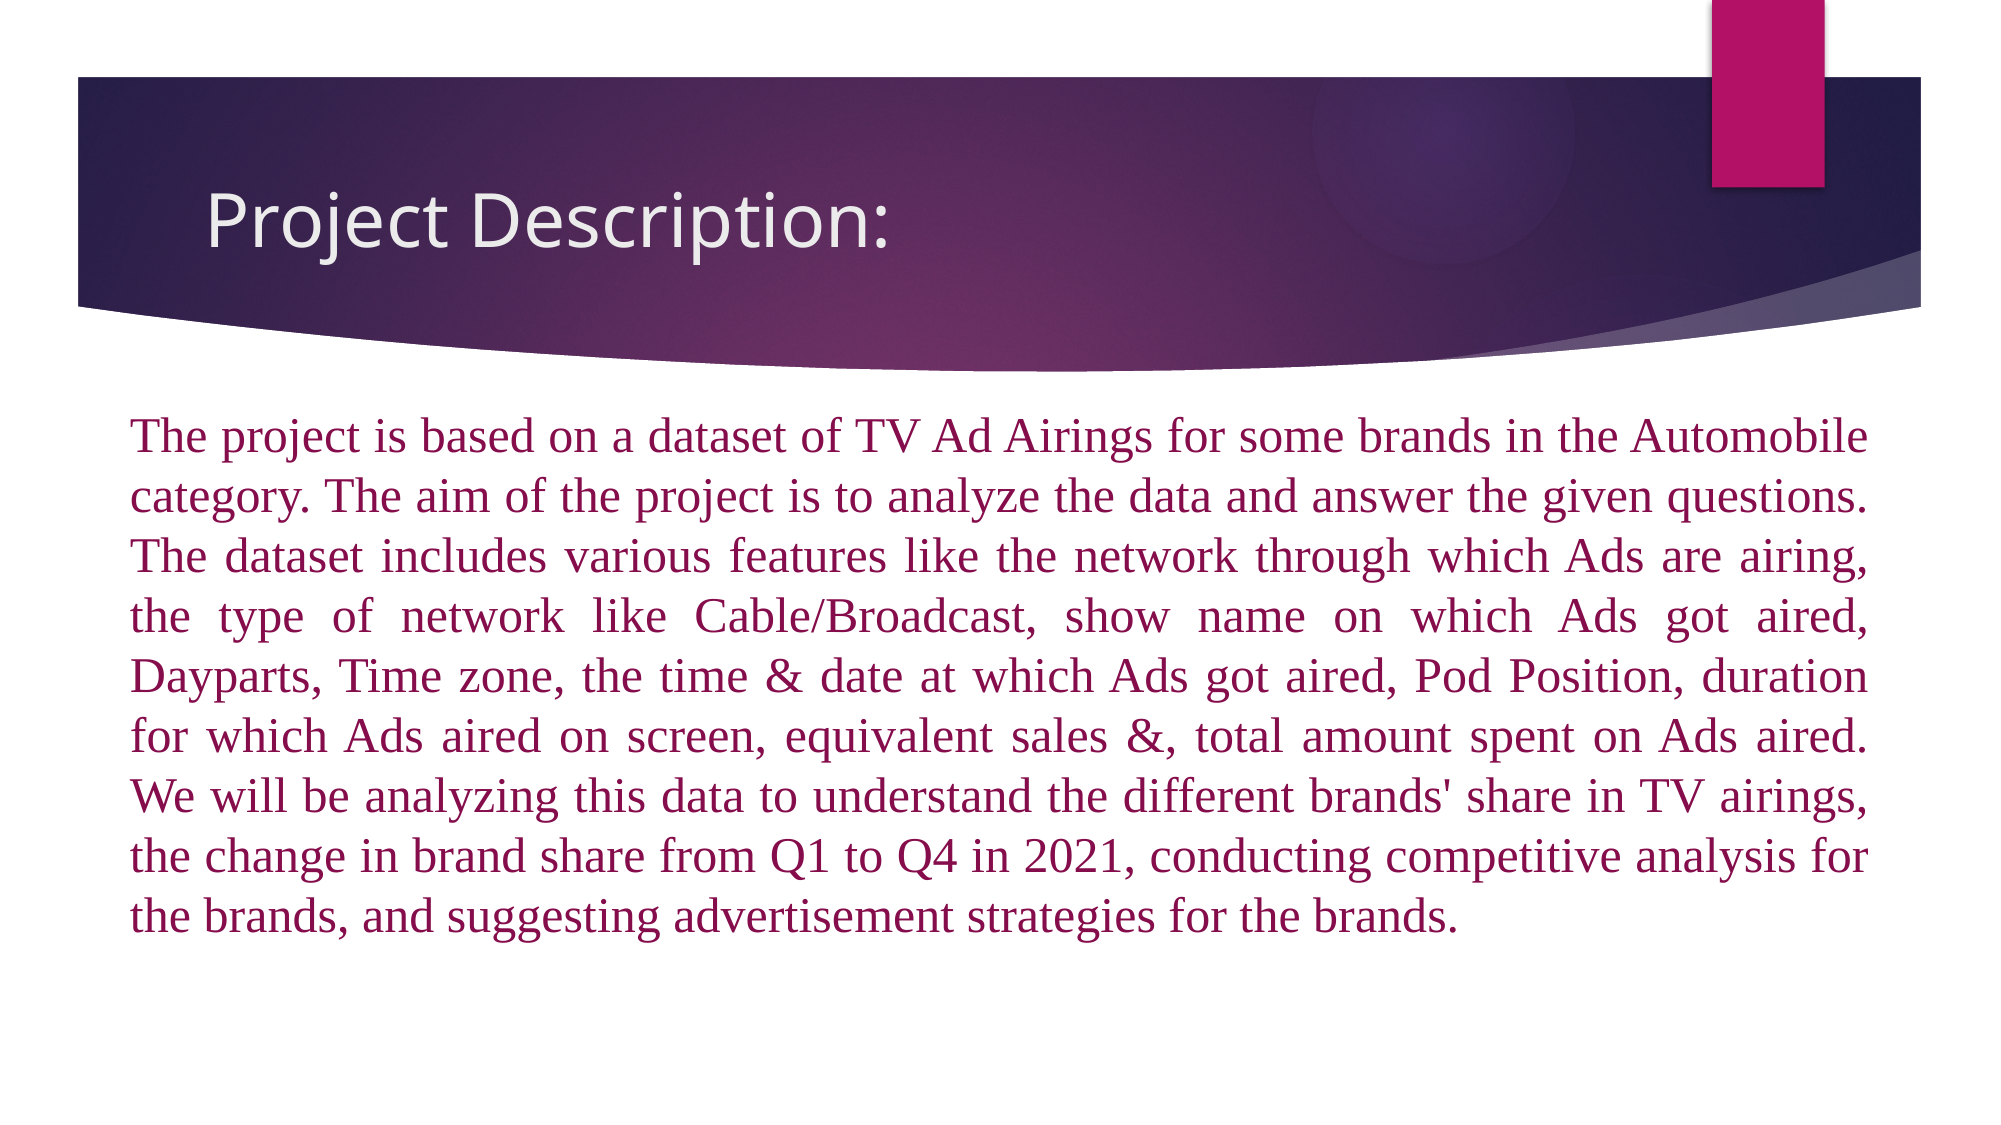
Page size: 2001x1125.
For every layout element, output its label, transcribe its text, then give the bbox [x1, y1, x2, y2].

title Project Description: [189, 159, 1627, 276]
list The project is based on a dataset of TV Ad Airings for some brands in the Automobile category. The aim of the project is to analyze the data and answer the given questions. The dataset includes various features like the network through which Ads are airing, the type of network like Cable/Broadcast, show name on which Ads got aired, Dayparts, Time zone, the time & date at which Ads got aired, Pod Position, duration for which Ads aired on screen, equivalent sales &, total amount spent on Ads aired. We will be analyzing this data to understand the different brands' share in TV airings, the change in brand share from Q1 to Q4 in 2021, conducting competitive analysis for the brands, and suggesting advertisement strategies for the brands. [114, 395, 1886, 985]
